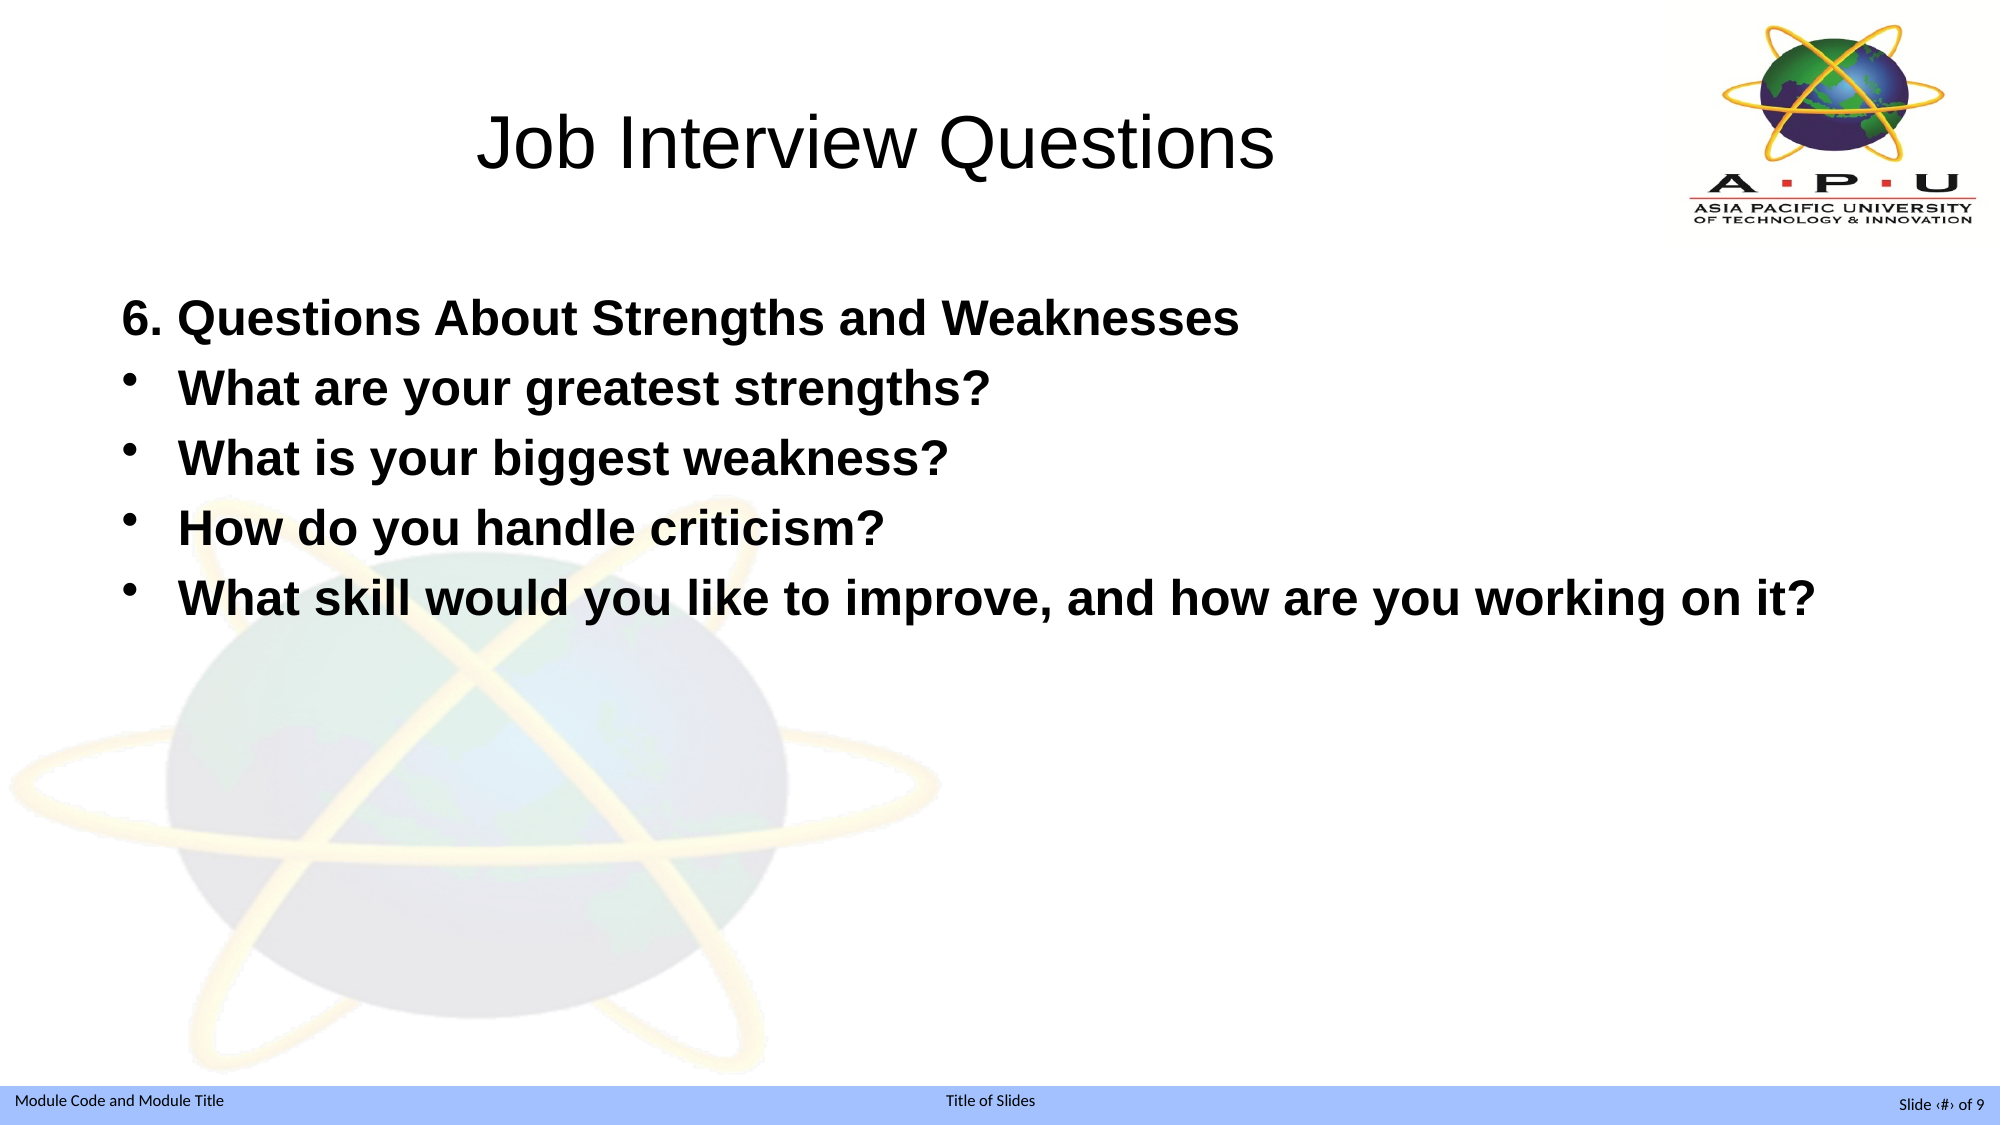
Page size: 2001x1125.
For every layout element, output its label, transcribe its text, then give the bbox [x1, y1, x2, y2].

title Job Interview Questions [106, 45, 1647, 233]
list 6. Questions About Strengths and Weaknesses What are your greatest strengths? What is your biggest weakness? How do you handle criticism? What skill would you like to improve, and how are you working on it? [106, 278, 1907, 1021]
footer Slide ‹#› of 9 [1366, 1086, 2000, 1125]
picture [1668, 0, 2000, 249]
